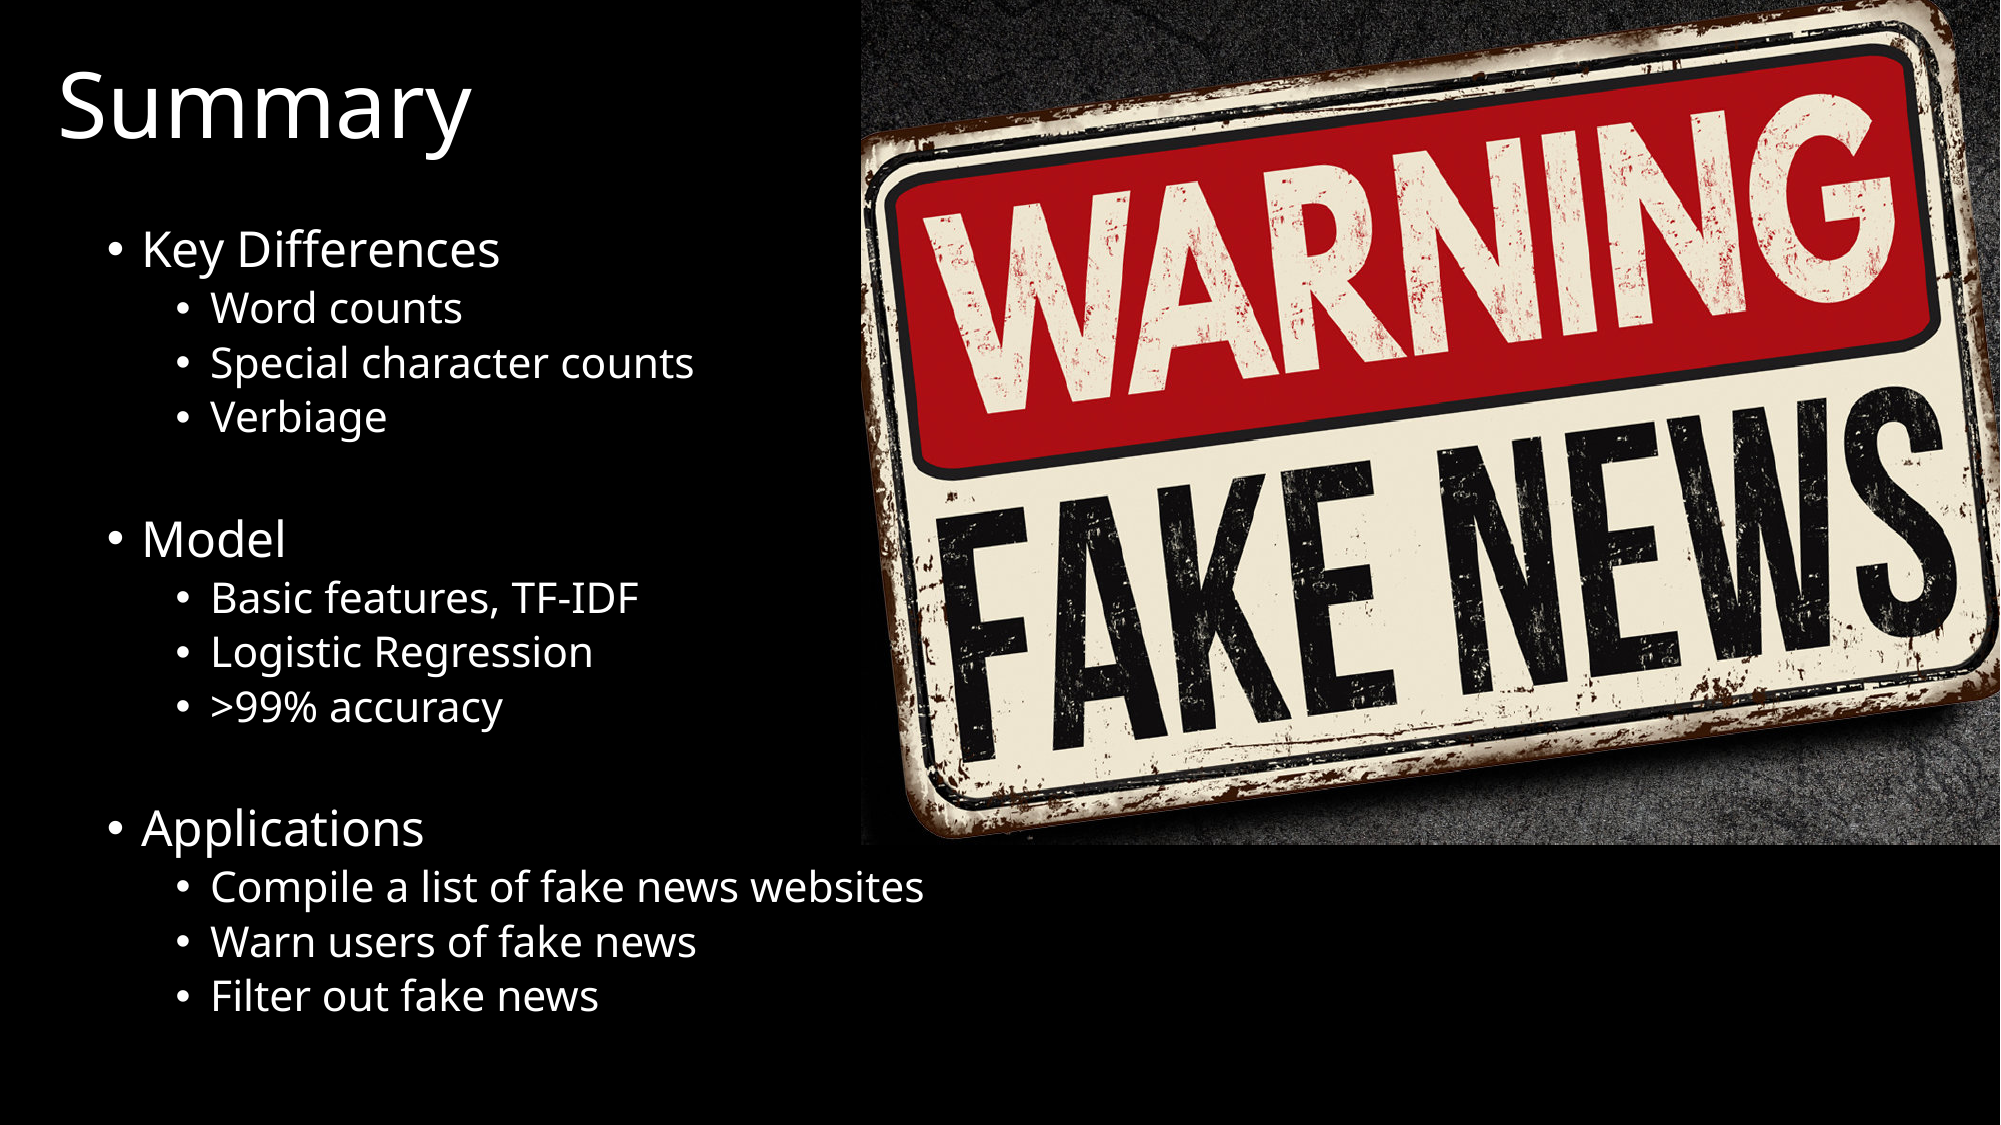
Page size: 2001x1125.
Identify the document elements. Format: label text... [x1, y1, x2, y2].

list Key Differences Word counts Special character counts Verbiage Model Basic features, TF-IDF Logistic Regression >99% accuracy Applications Compile a list of fake news websites Warn users of fake news Filter out fake news [91, 217, 1817, 1032]
title Summary [42, 0, 861, 218]
picture [861, 0, 2000, 845]
